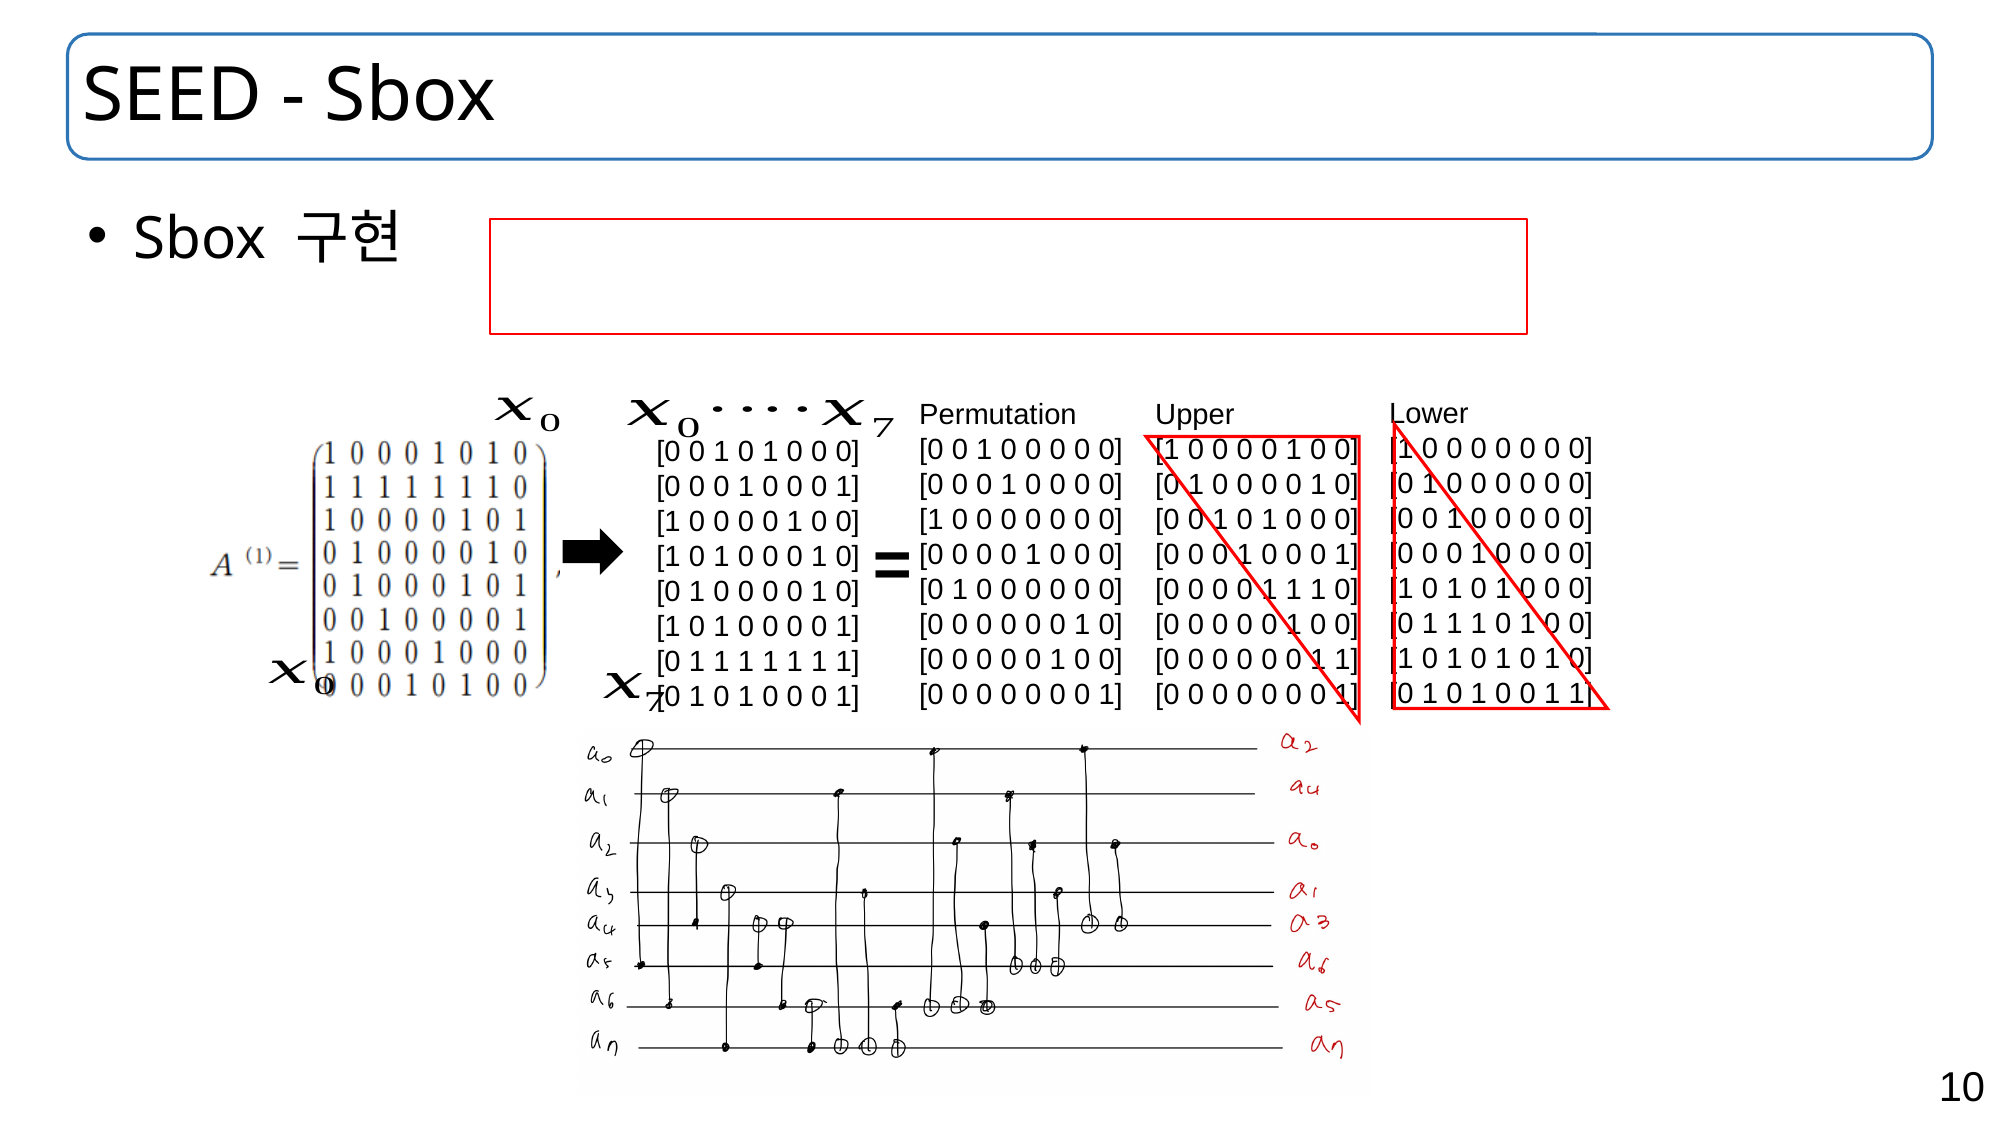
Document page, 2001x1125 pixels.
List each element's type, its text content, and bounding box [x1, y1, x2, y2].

text_box Sbox 구현 [72, 192, 1766, 278]
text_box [641, 386, 1615, 722]
title SEED - Sbox [67, 34, 1933, 160]
picture [578, 730, 1371, 1096]
text_box [579, 528, 624, 576]
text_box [192, 382, 579, 742]
